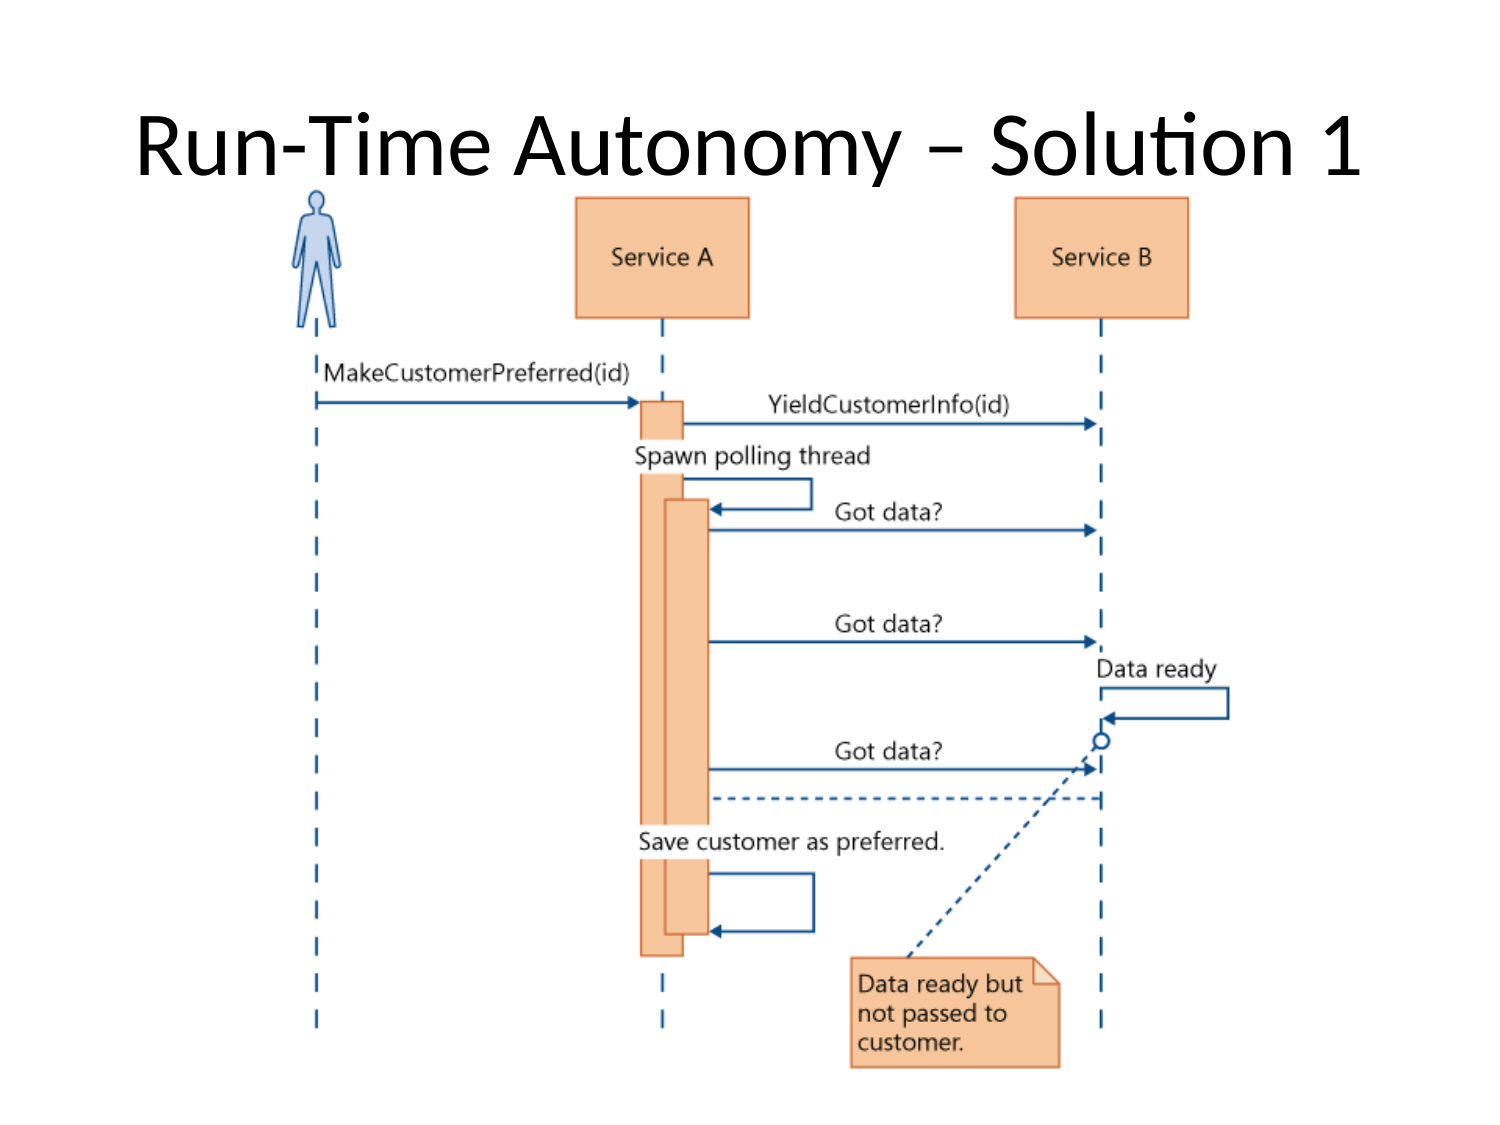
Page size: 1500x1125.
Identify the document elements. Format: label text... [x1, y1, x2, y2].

title Run-Time Autonomy – Solution 1 [75, 45, 1425, 233]
picture [287, 187, 1237, 1073]
